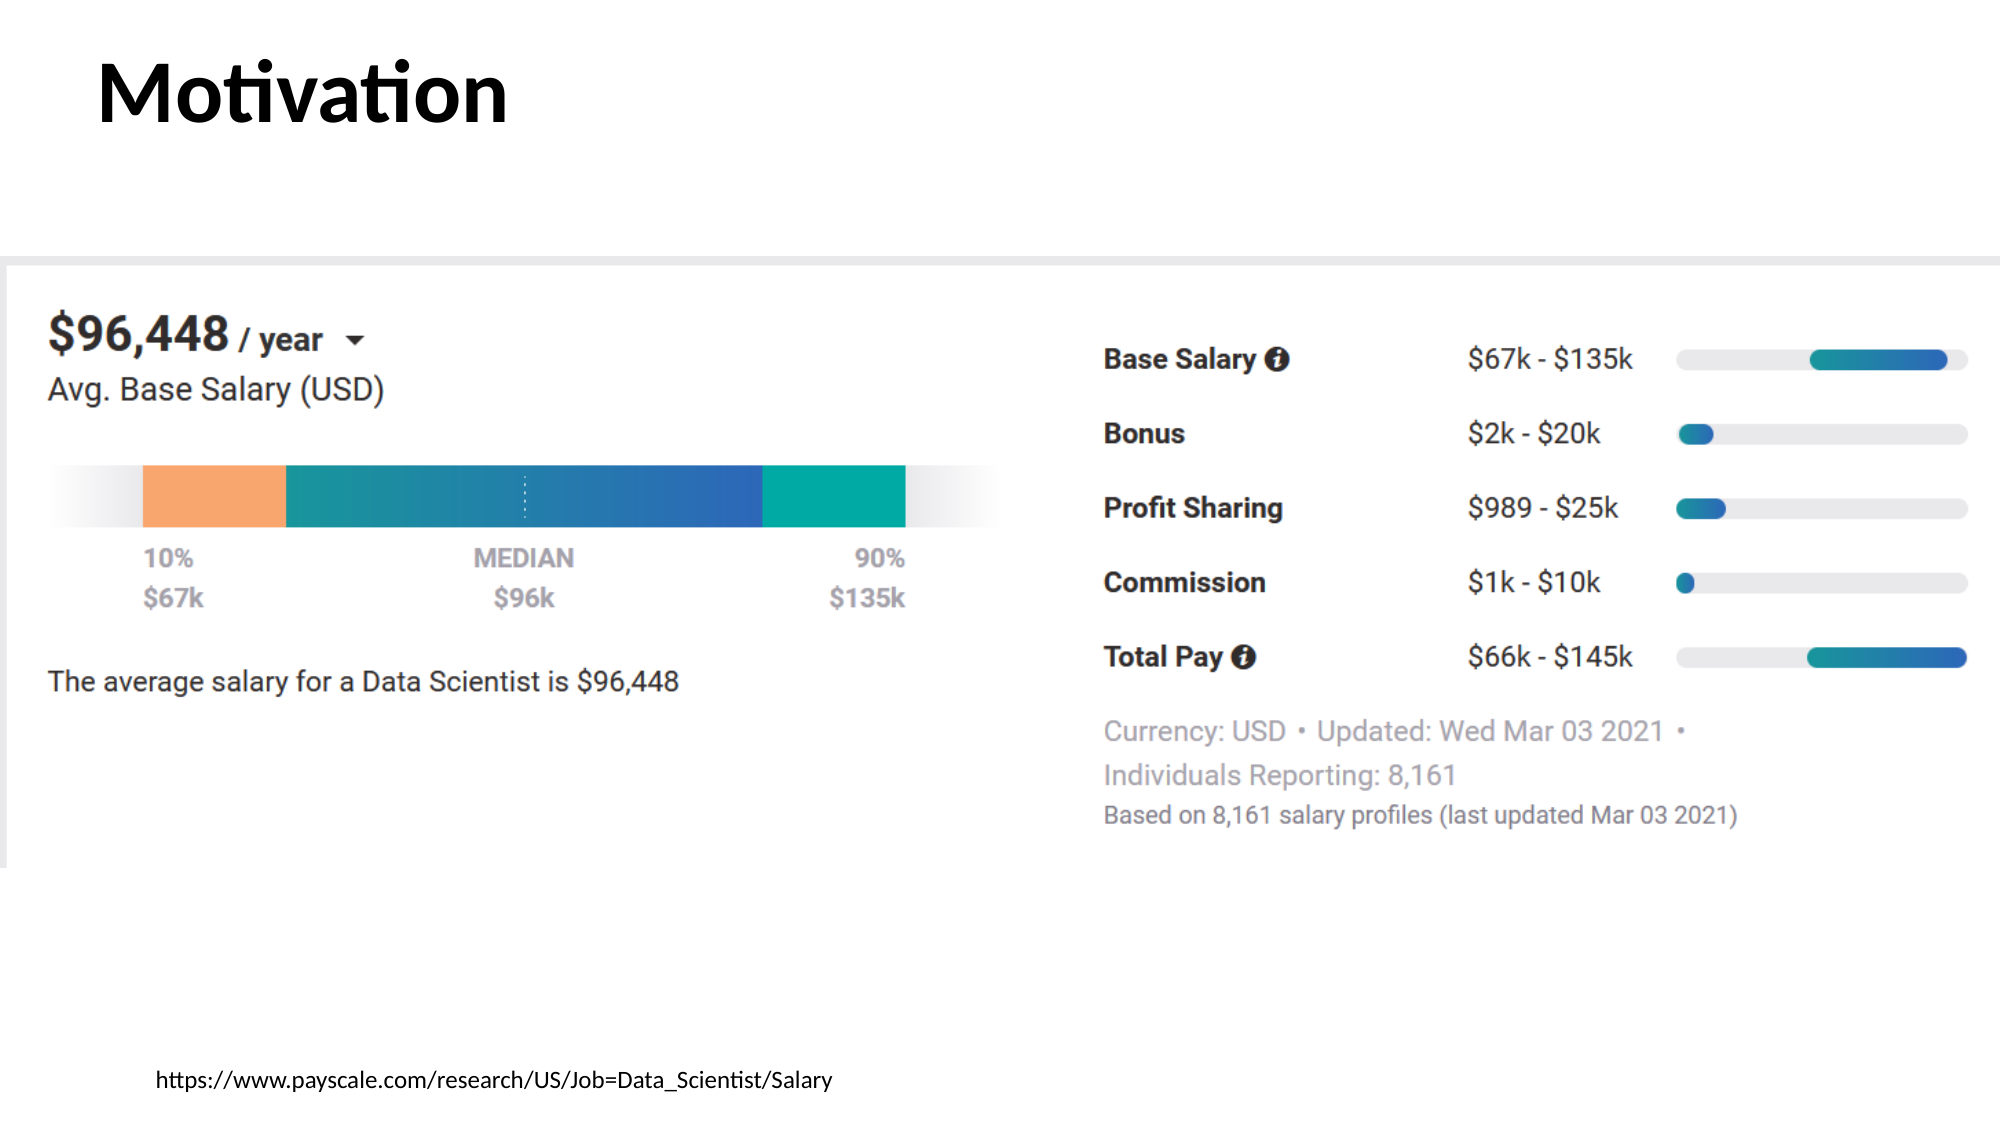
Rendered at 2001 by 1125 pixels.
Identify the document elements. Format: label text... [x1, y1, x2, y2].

text_box Motivation [81, 37, 1940, 150]
picture [0, 256, 2000, 869]
text_box https://www.payscale.com/research/US/Job=Data_Scientist/Salary [140, 1055, 1092, 1101]
